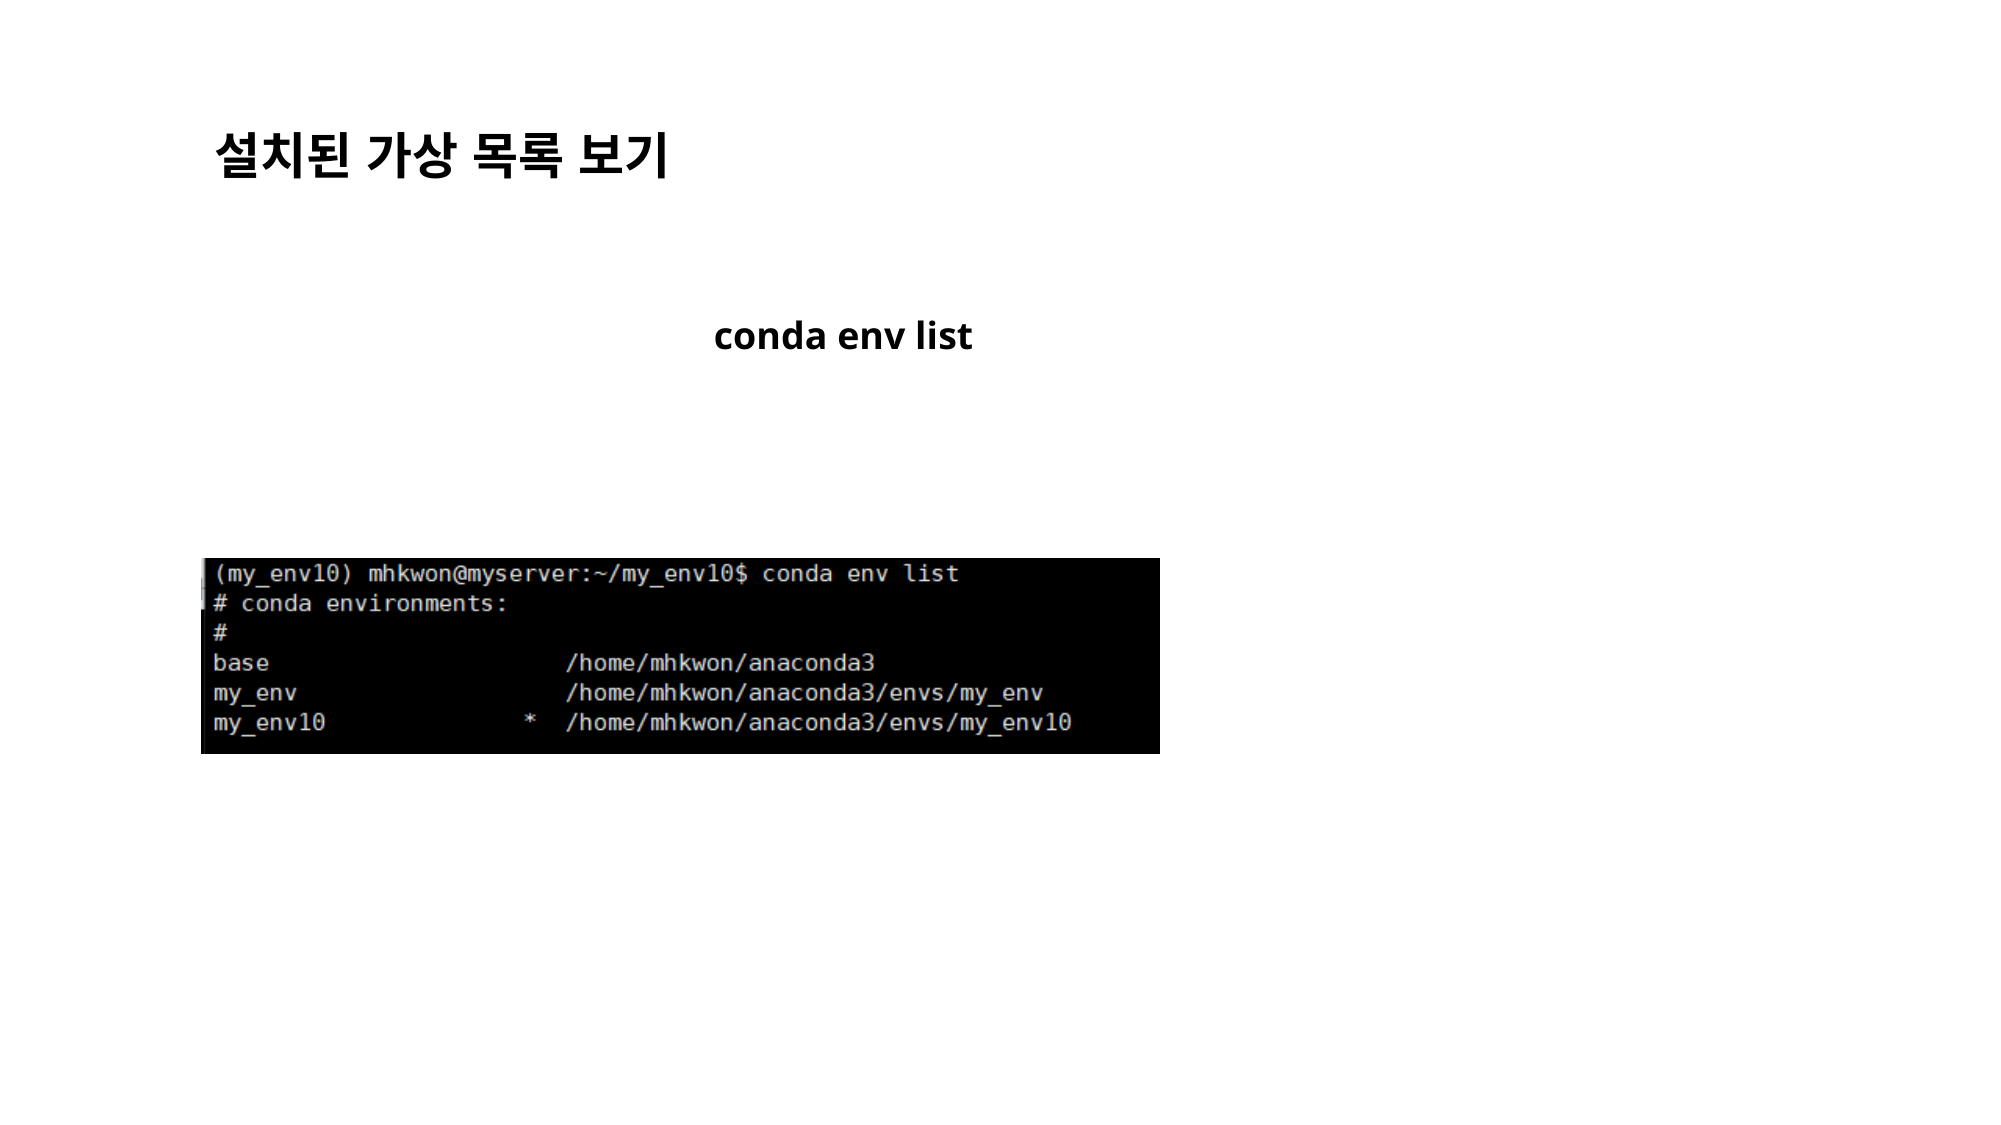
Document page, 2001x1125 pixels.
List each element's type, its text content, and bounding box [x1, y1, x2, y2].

text_box conda env list [699, 304, 989, 365]
picture [201, 558, 1160, 755]
text_box 설치된 가상 목록 보기 [199, 116, 686, 192]
